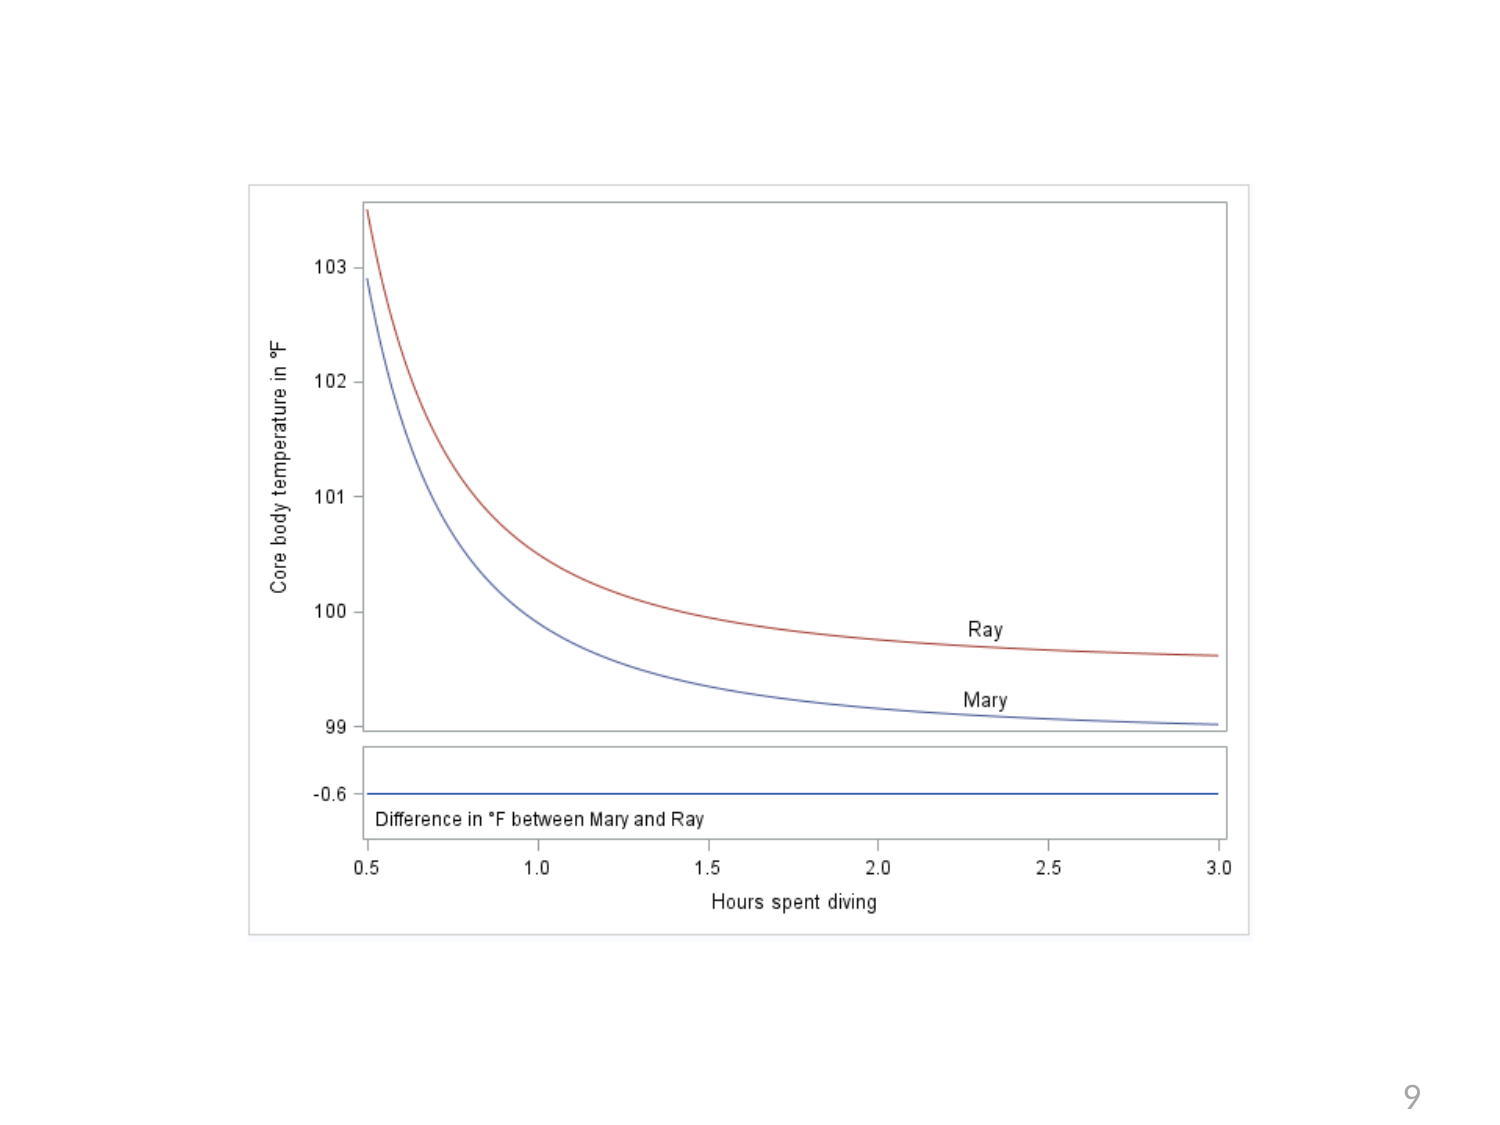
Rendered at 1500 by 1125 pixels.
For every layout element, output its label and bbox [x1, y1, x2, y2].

picture [247, 183, 1253, 942]
